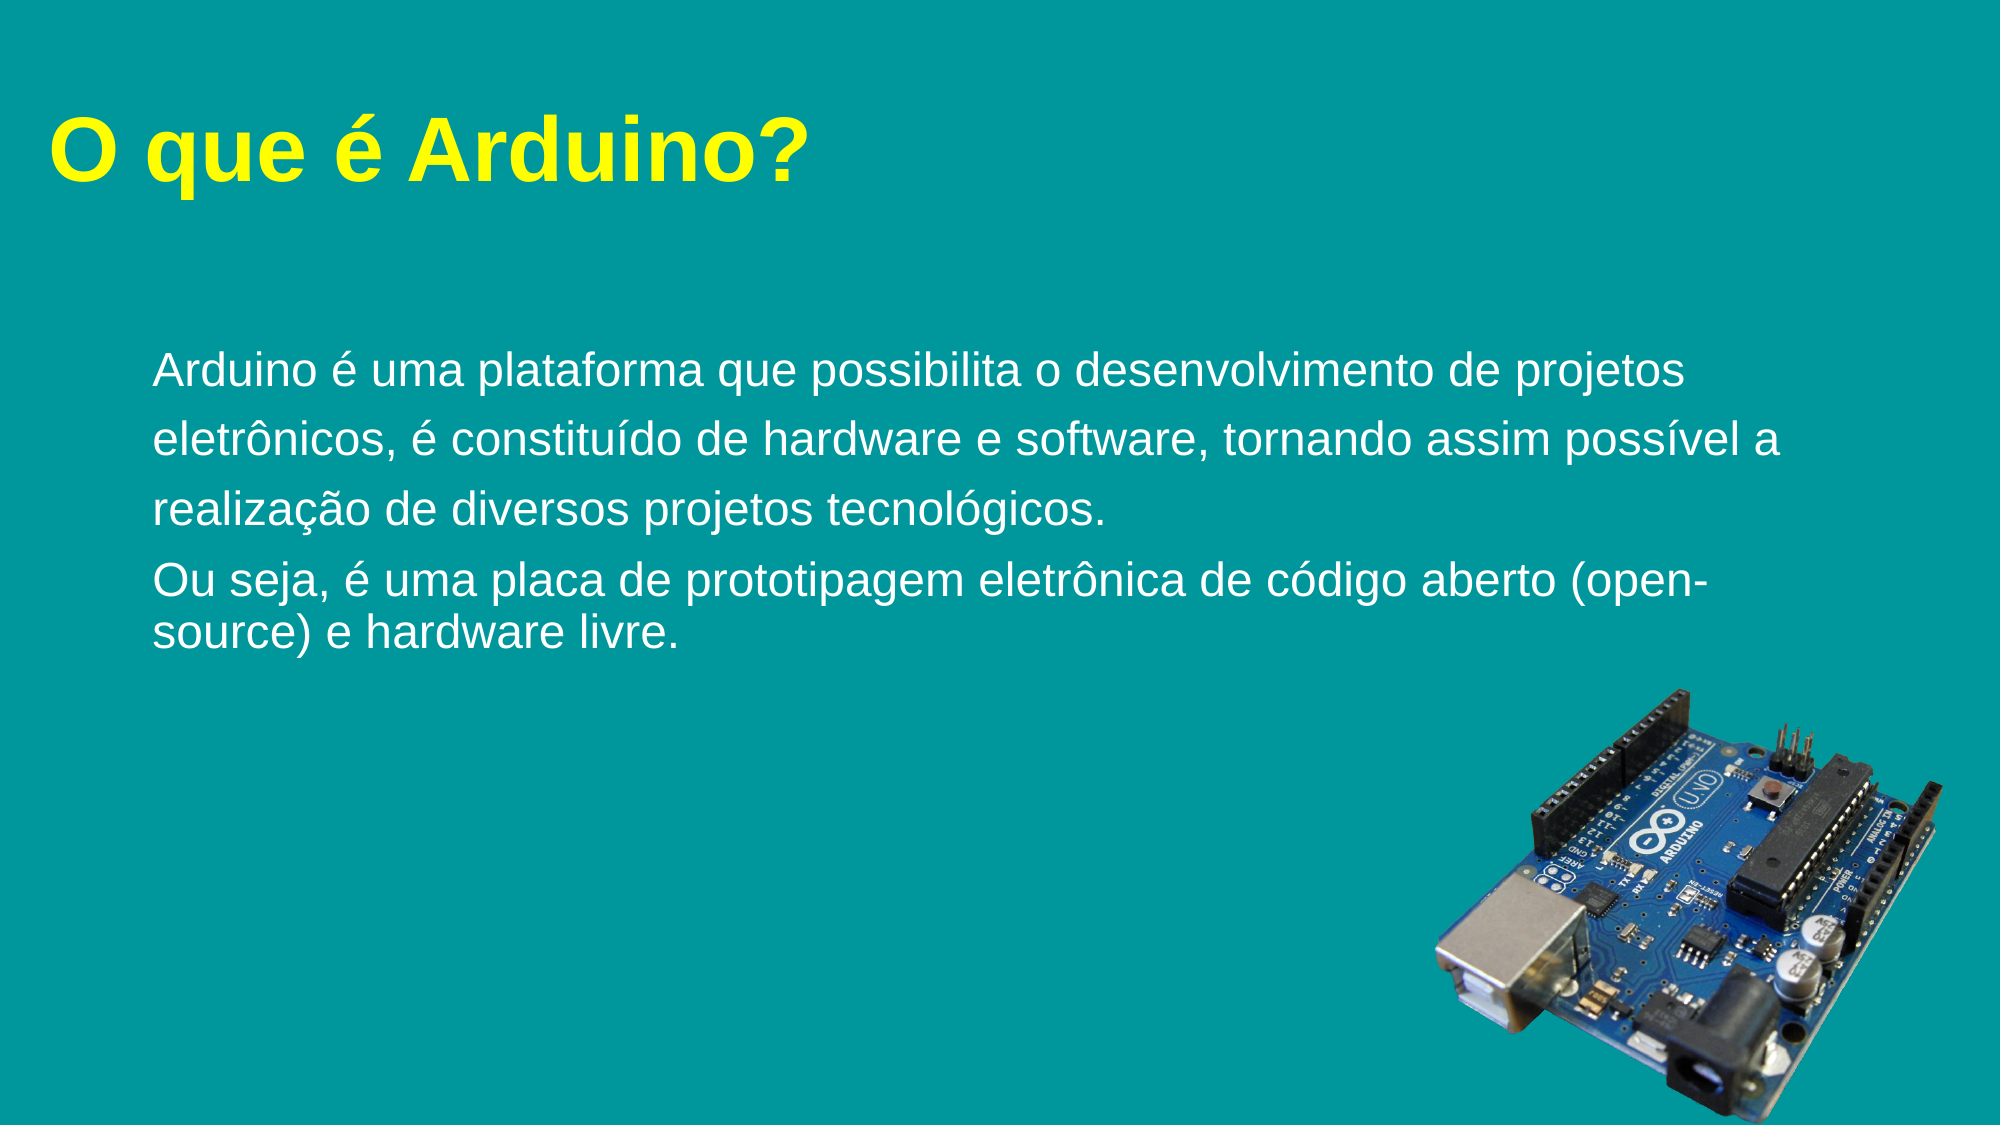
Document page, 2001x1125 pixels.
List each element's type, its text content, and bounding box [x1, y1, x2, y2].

picture [1391, 646, 1985, 1125]
title O que é Arduino? [33, 43, 1759, 261]
list Arduino é uma plataforma que possibilita o desenvolvimento de projetos eletrônicos, é constituído de hardware e software, tornando assim possível a realização de diversos projetos tecnológicos. Ou seja, é uma placa de prototipagem eletrônica de código aberto (open-source) e hardware livre. [137, 319, 1863, 679]
